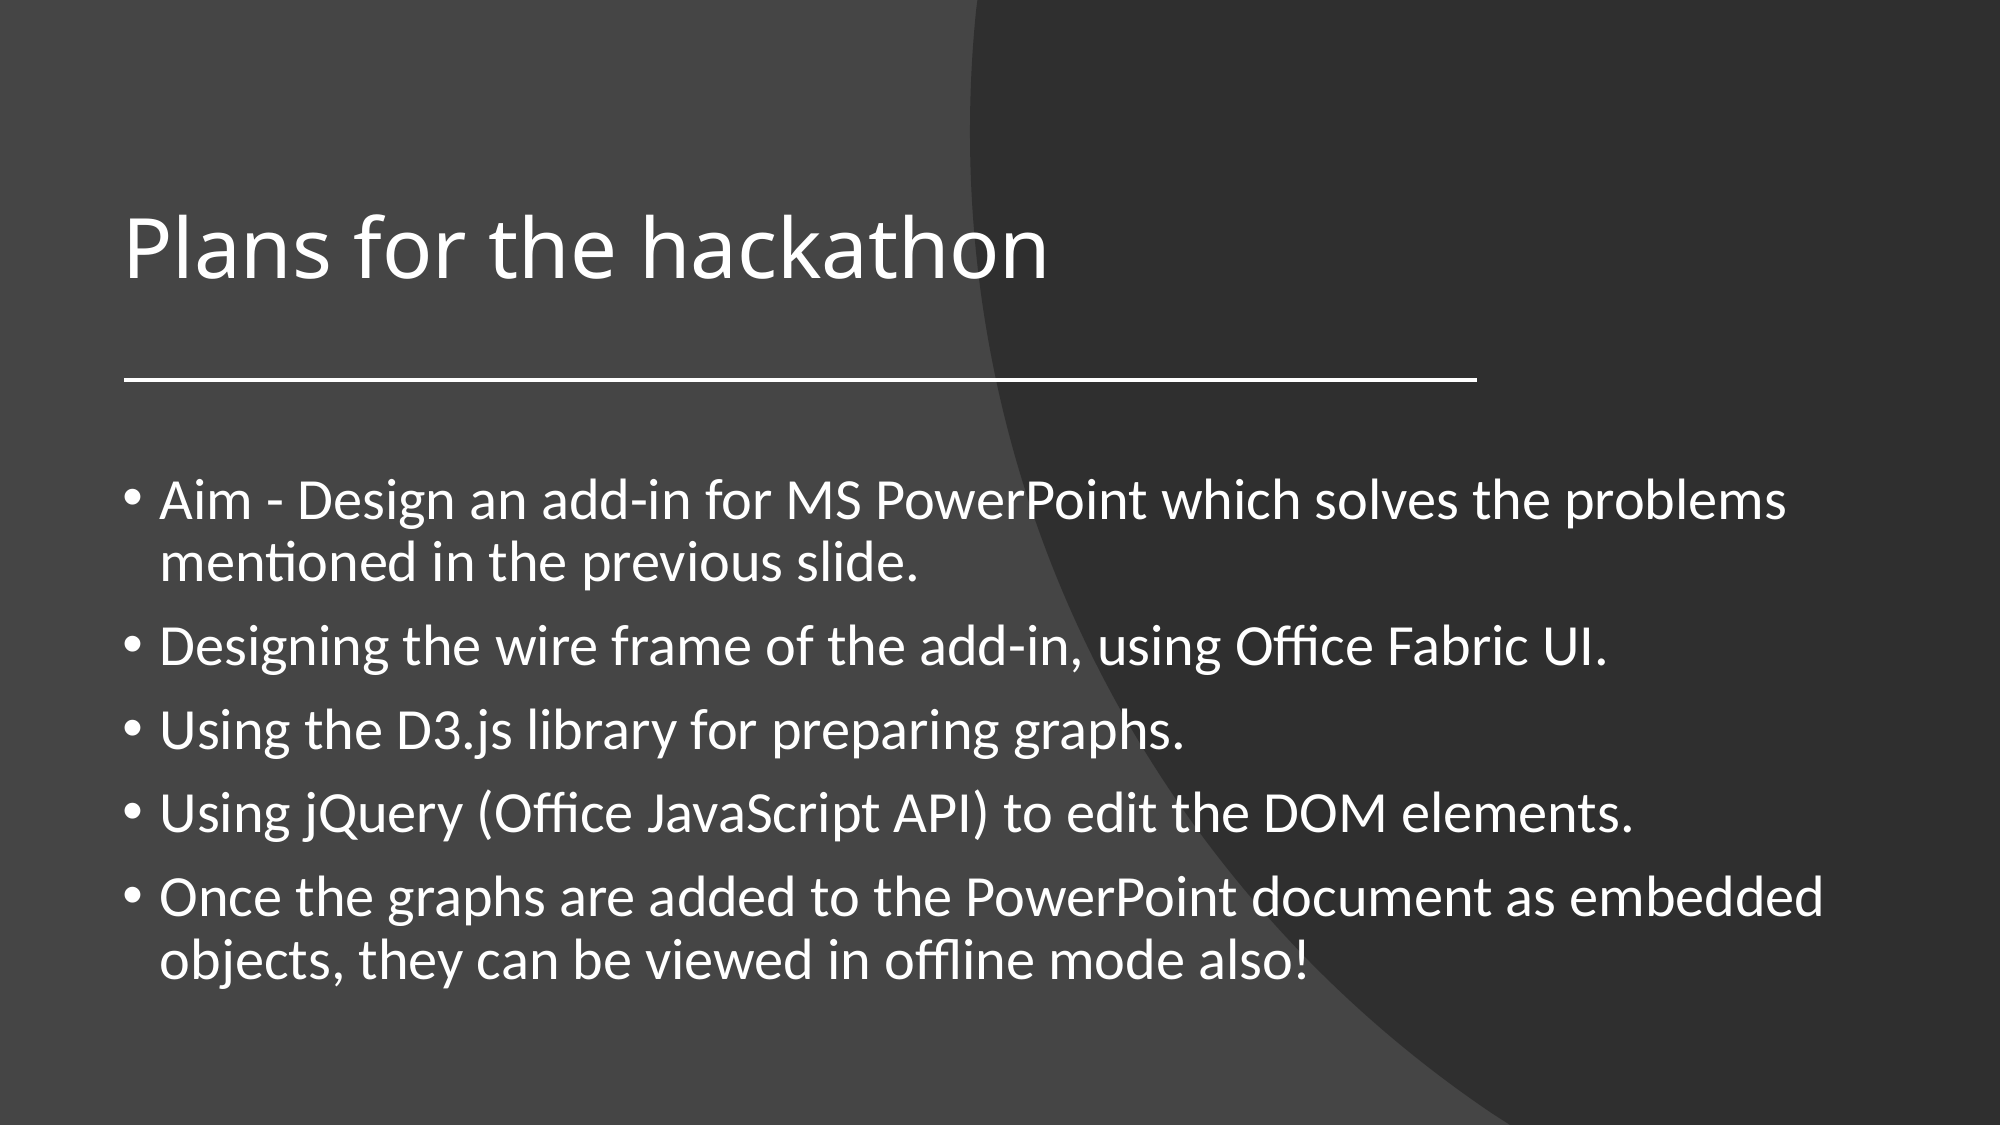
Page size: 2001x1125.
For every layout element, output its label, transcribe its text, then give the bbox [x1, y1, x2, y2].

title Plans for the hackathon [107, 59, 1586, 305]
text_box [971, 0, 2000, 1125]
list Aim - Design an add-in for MS PowerPoint which solves the problems mentioned in the previous slide. Designing the wire frame of the add-in, using Office Fabric UI. Using the D3.js library for preparing graphs. Using jQuery (Office JavaScript API) to edit the DOM elements. Once the graphs are added to the PowerPoint document as embedded objects, they can be viewed in offline mode also! [107, 461, 1859, 1008]
